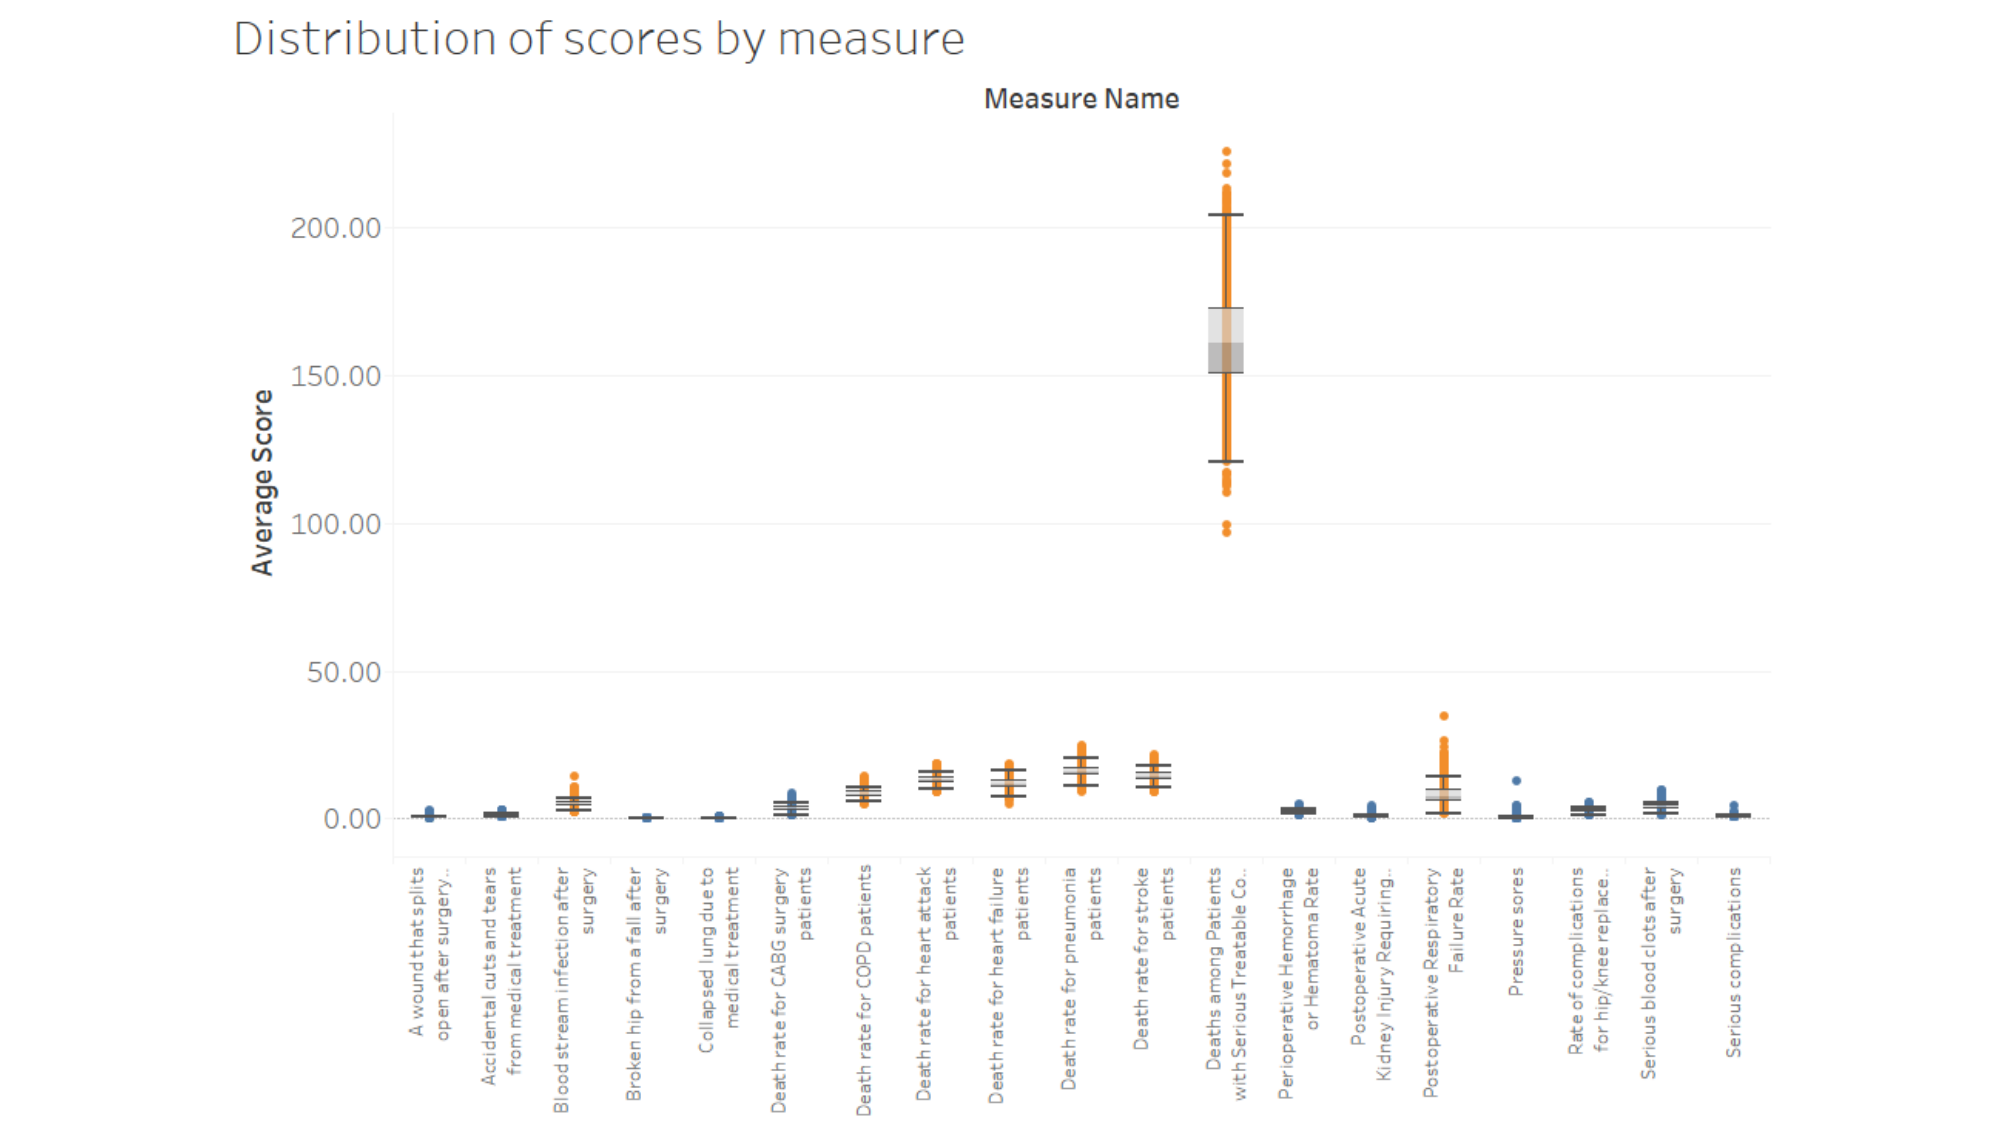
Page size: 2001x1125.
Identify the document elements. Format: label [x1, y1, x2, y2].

picture [220, 0, 1780, 1125]
